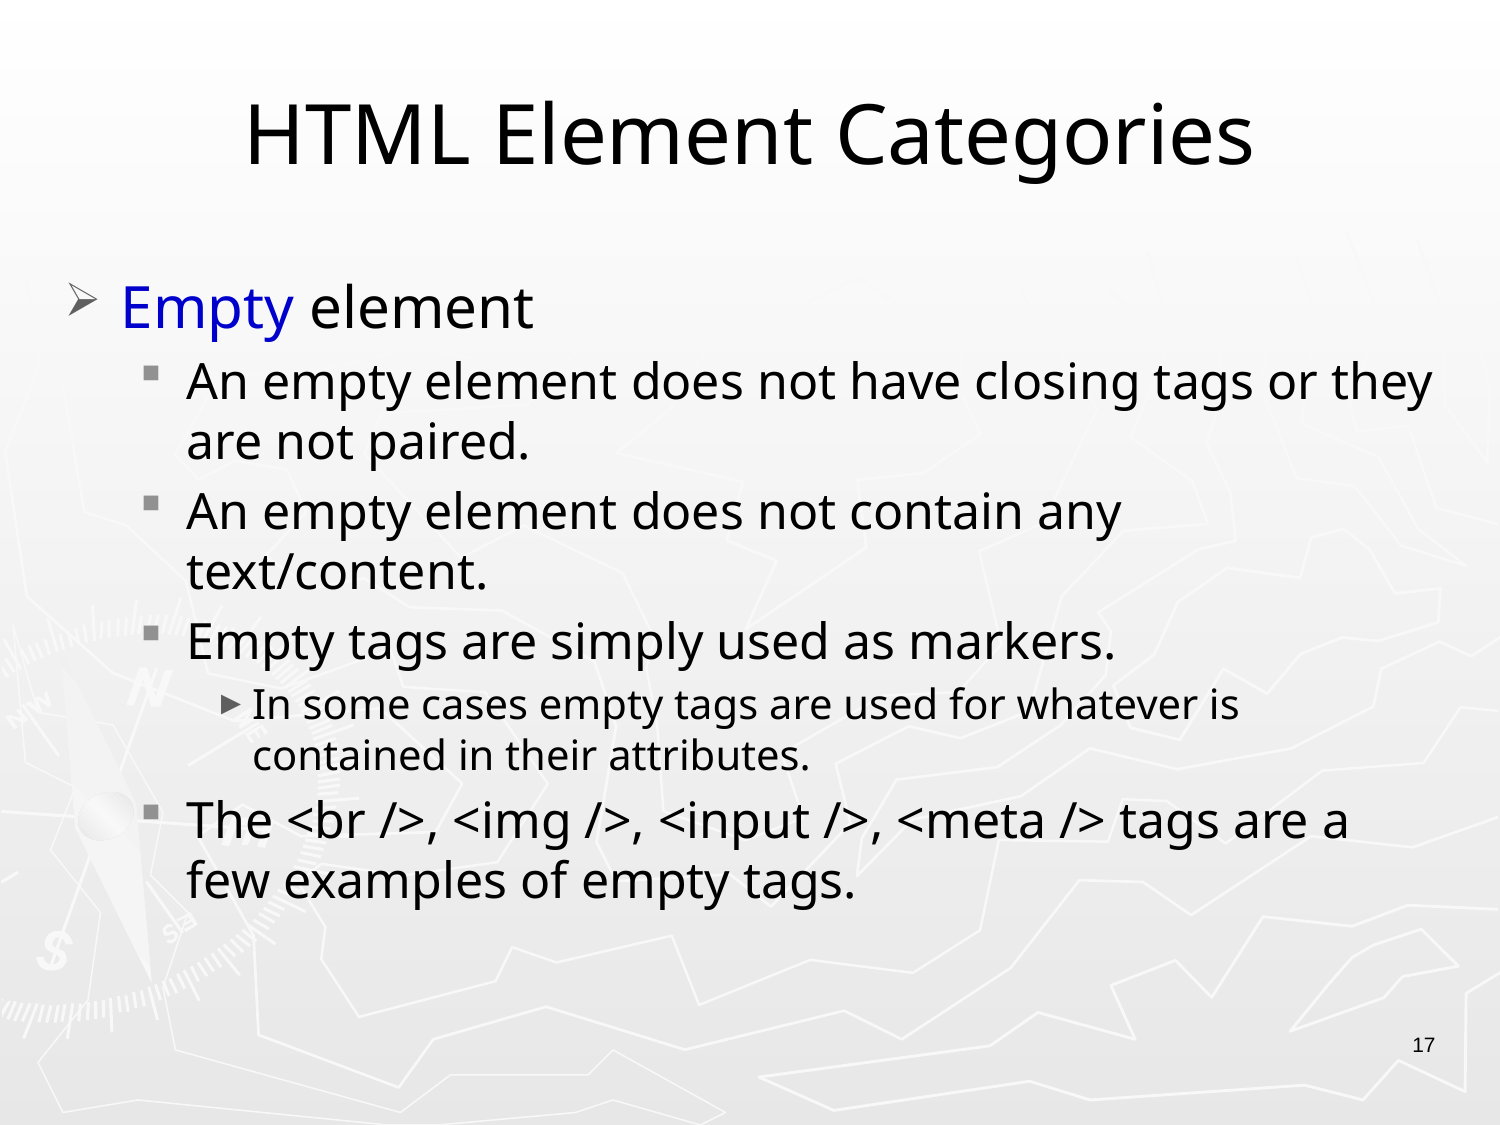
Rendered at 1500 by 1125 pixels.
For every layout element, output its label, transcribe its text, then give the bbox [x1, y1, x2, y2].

title HTML Element Categories [49, 37, 1451, 225]
list Empty element An empty element does not have closing tags or they are not paired. An empty element does not contain any text/content. Empty tags are simply used as markers. In some cases empty tags are used for whatever is contained in their attributes. The <br />, <img />, <input />, <meta /> tags are a few examples of empty tags. [49, 262, 1451, 1001]
slide_number 17 [1074, 1024, 1451, 1103]
